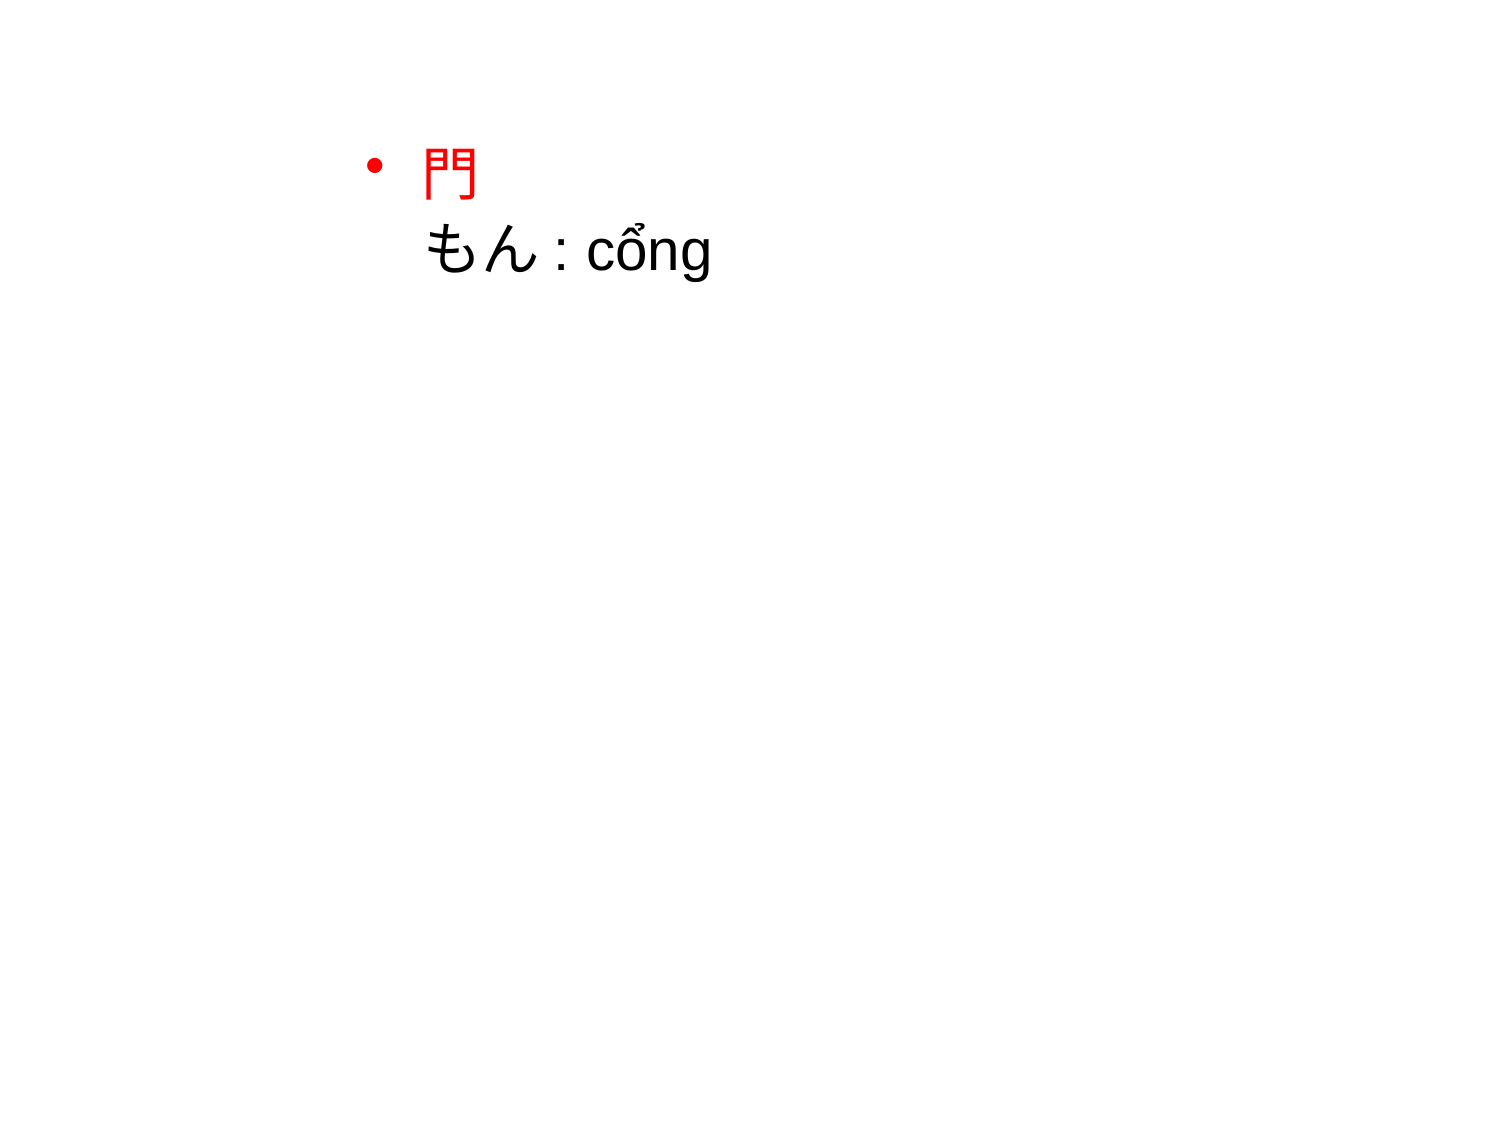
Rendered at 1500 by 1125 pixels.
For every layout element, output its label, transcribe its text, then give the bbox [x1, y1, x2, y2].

list 門 もん: cổng [349, 137, 1138, 1088]
